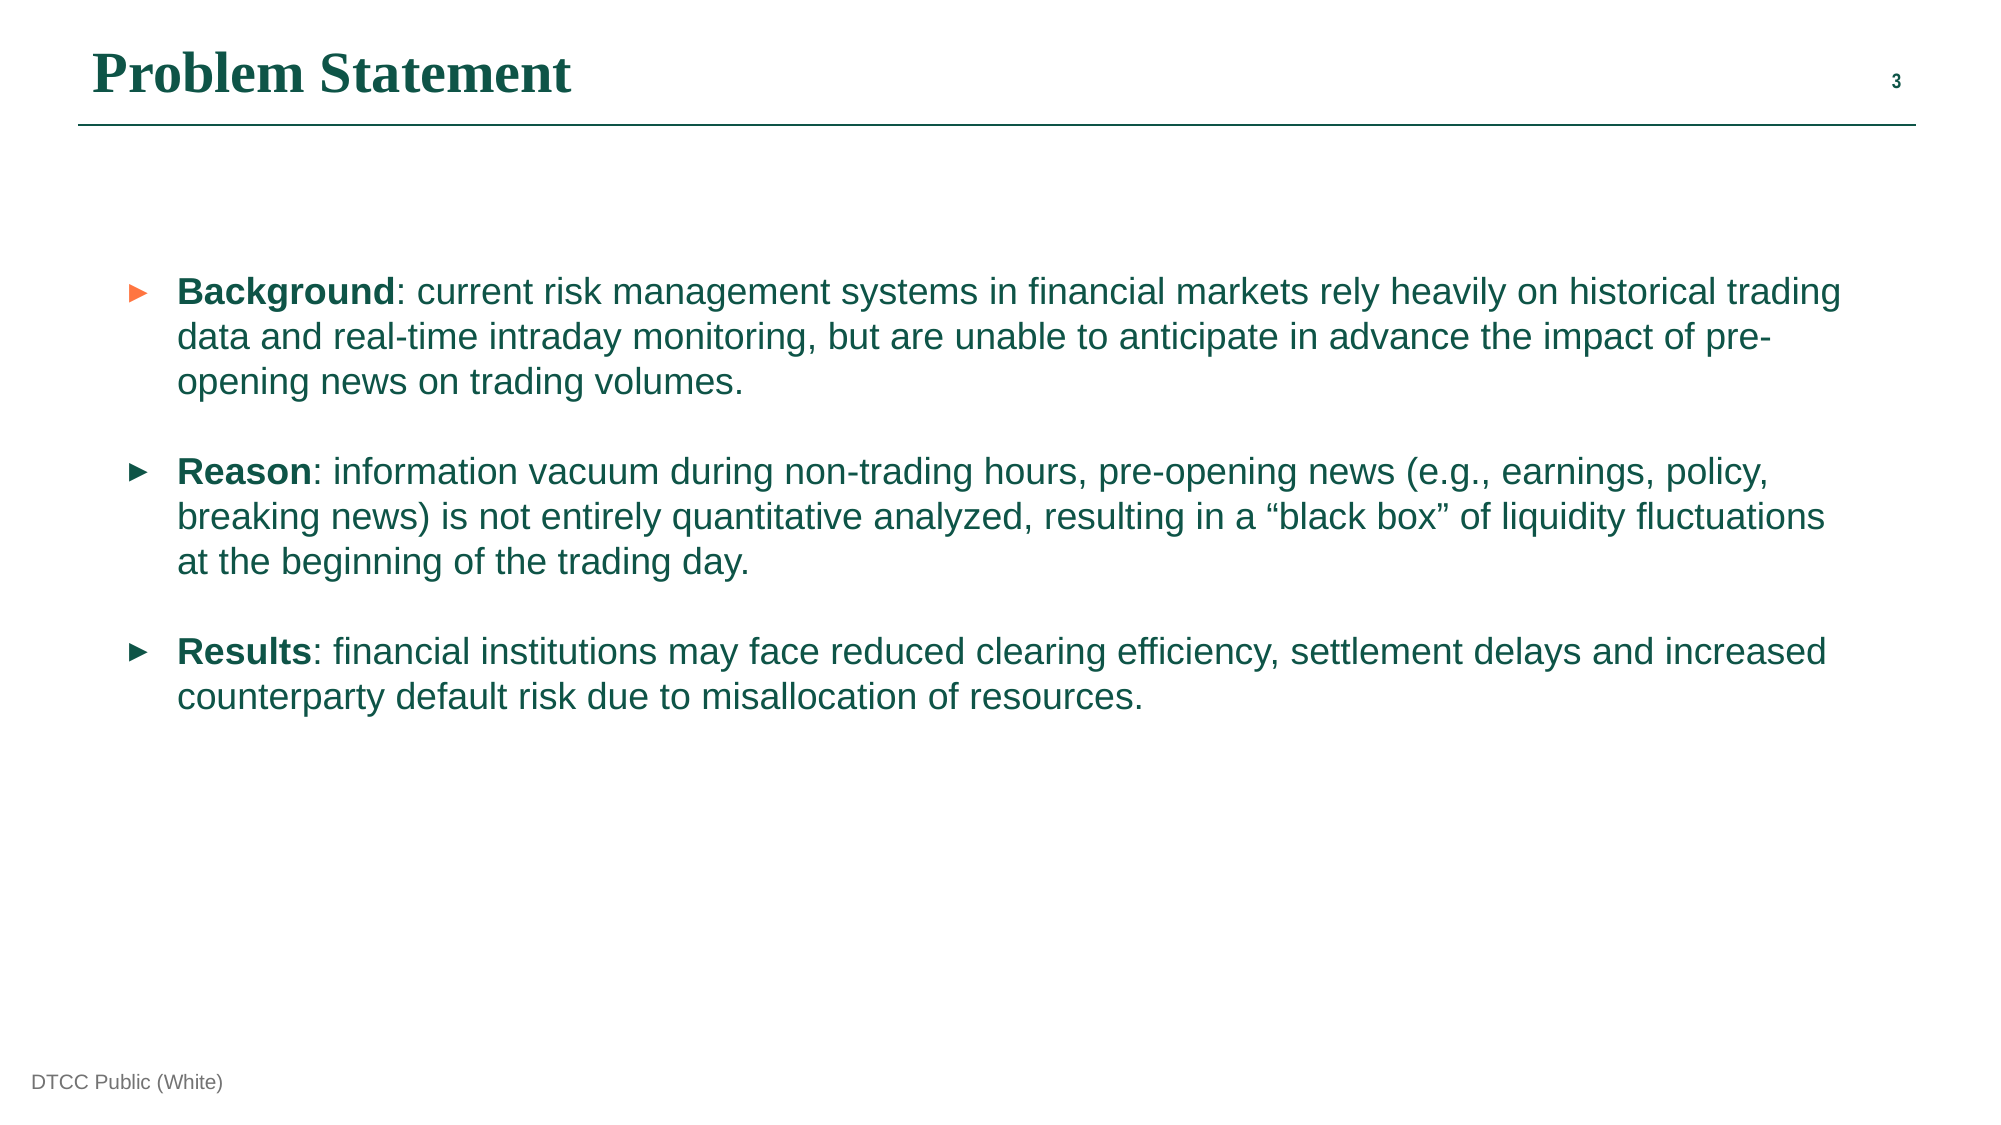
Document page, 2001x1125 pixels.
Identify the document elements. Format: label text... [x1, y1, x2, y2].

text_box Background: current risk management systems in financial markets rely heavily on historical trading data and real-time intraday monitoring, but are unable to anticipate in advance the impact of pre-opening news on trading volumes. Reason: information vacuum during non-trading hours, pre-opening news (e.g., earnings, policy, breaking news) is not entirely quantitative analyzed, resulting in a “black box” of liquidity fluctuations at the beginning of the trading day. Results: financial institutions may face reduced clearing efficiency, settlement delays and increased counterparty default risk due to misallocation of resources. [114, 259, 1859, 942]
text_box Problem Statement [77, 34, 1860, 124]
